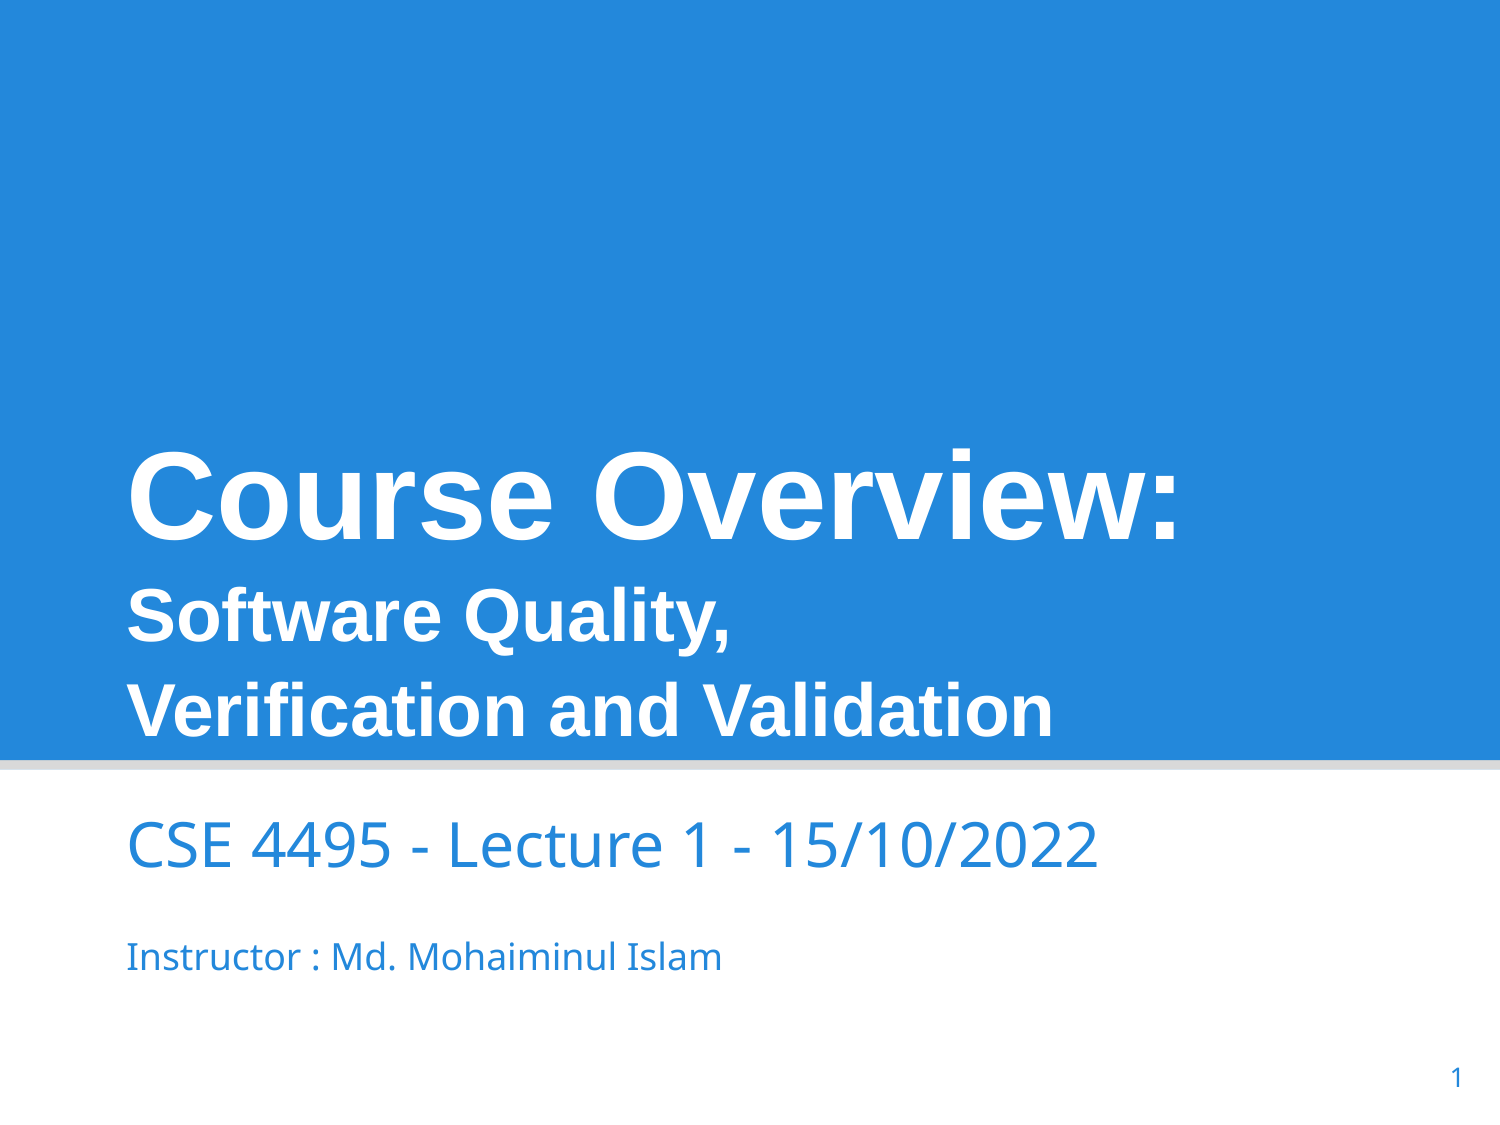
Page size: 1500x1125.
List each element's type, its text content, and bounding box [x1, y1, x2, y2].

text_box Verification and Validation CSE 4495 - Lecture 1 - 15/10/2022 Instructor : Md. Mohaiminul Islam [124, 659, 1388, 978]
text_box Course Overview: Software Quality, [124, 412, 1190, 659]
slide_number 1 [1443, 1064, 1486, 1100]
